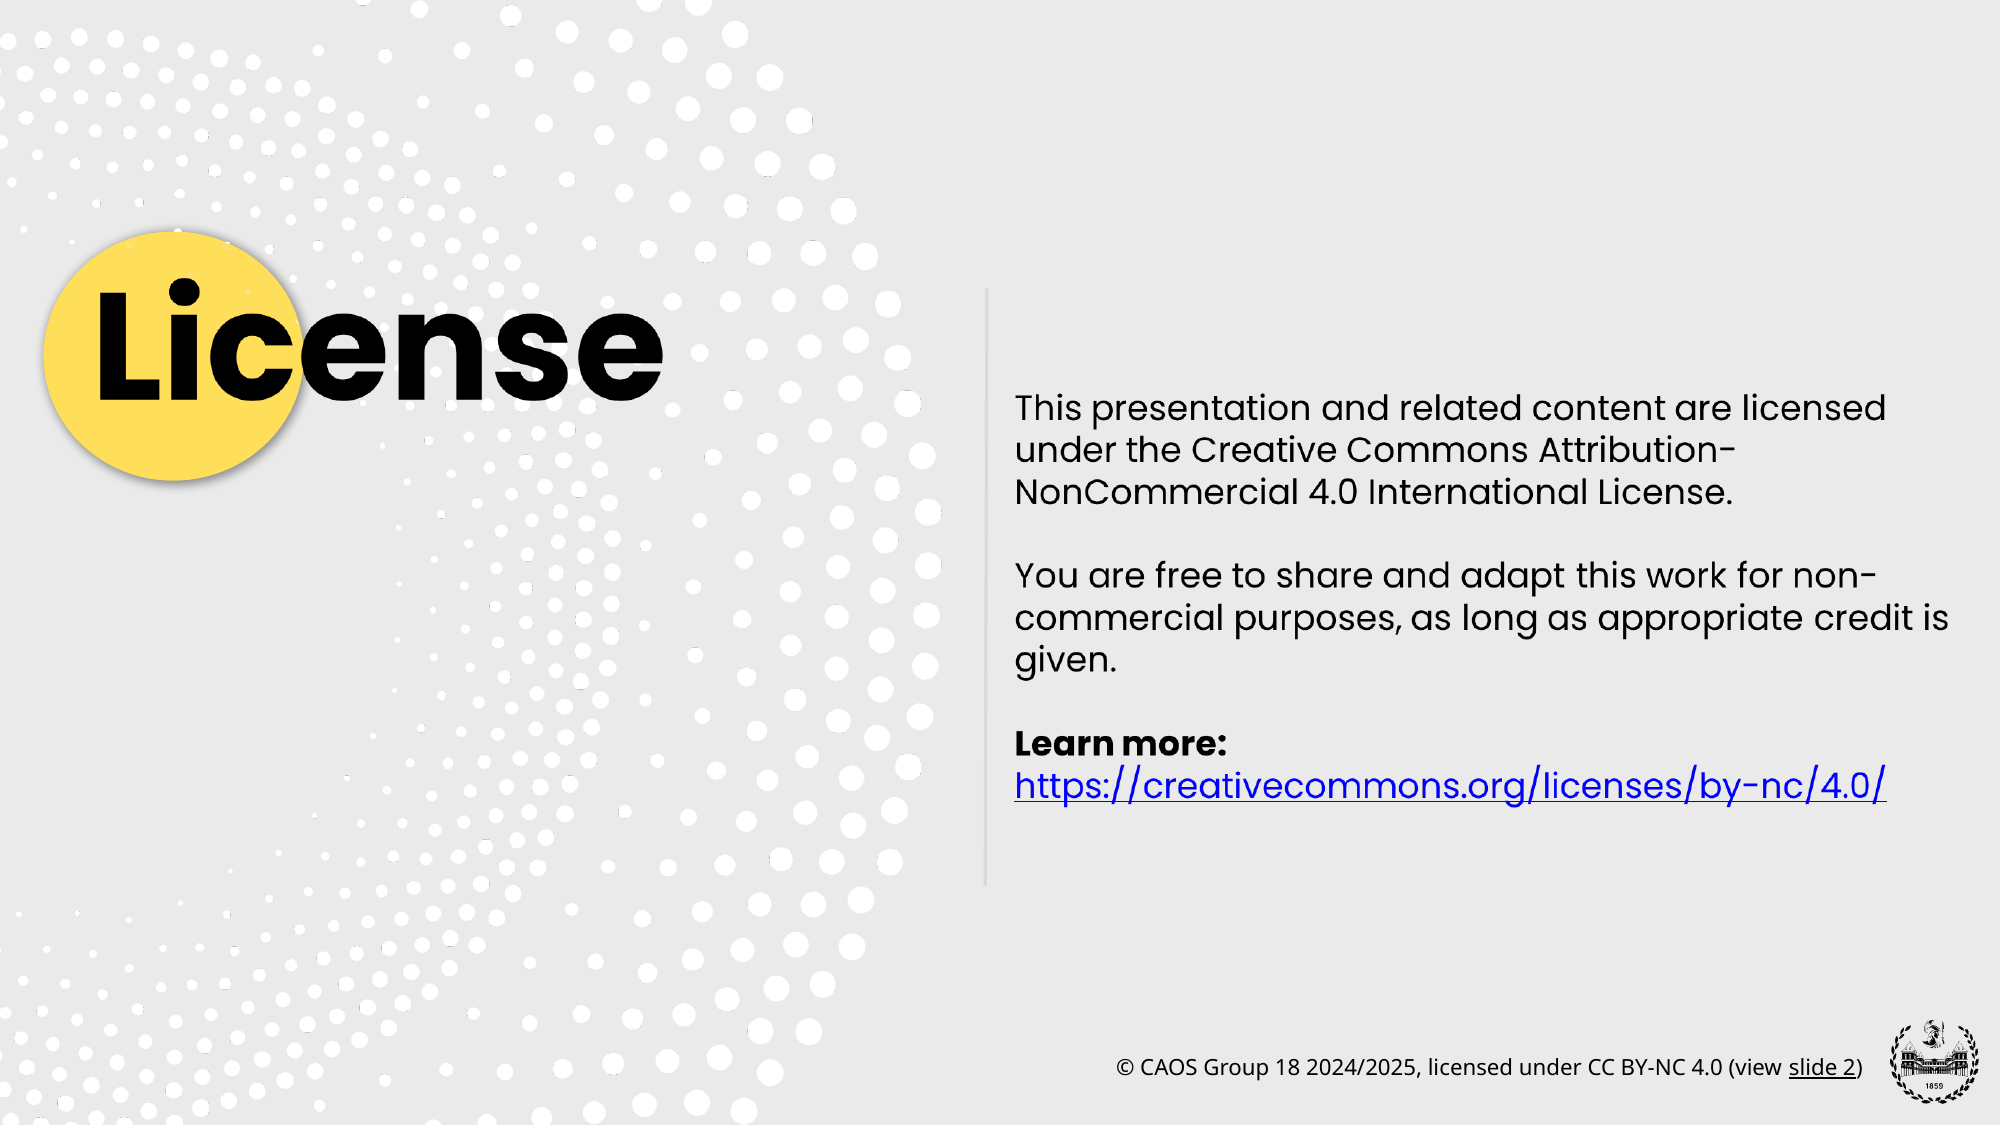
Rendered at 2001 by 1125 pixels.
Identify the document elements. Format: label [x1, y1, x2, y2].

picture [0, 213, 1980, 829]
text_box [0, 829, 942, 1125]
text_box [941, 1020, 1980, 1104]
text_box [0, 0, 942, 213]
